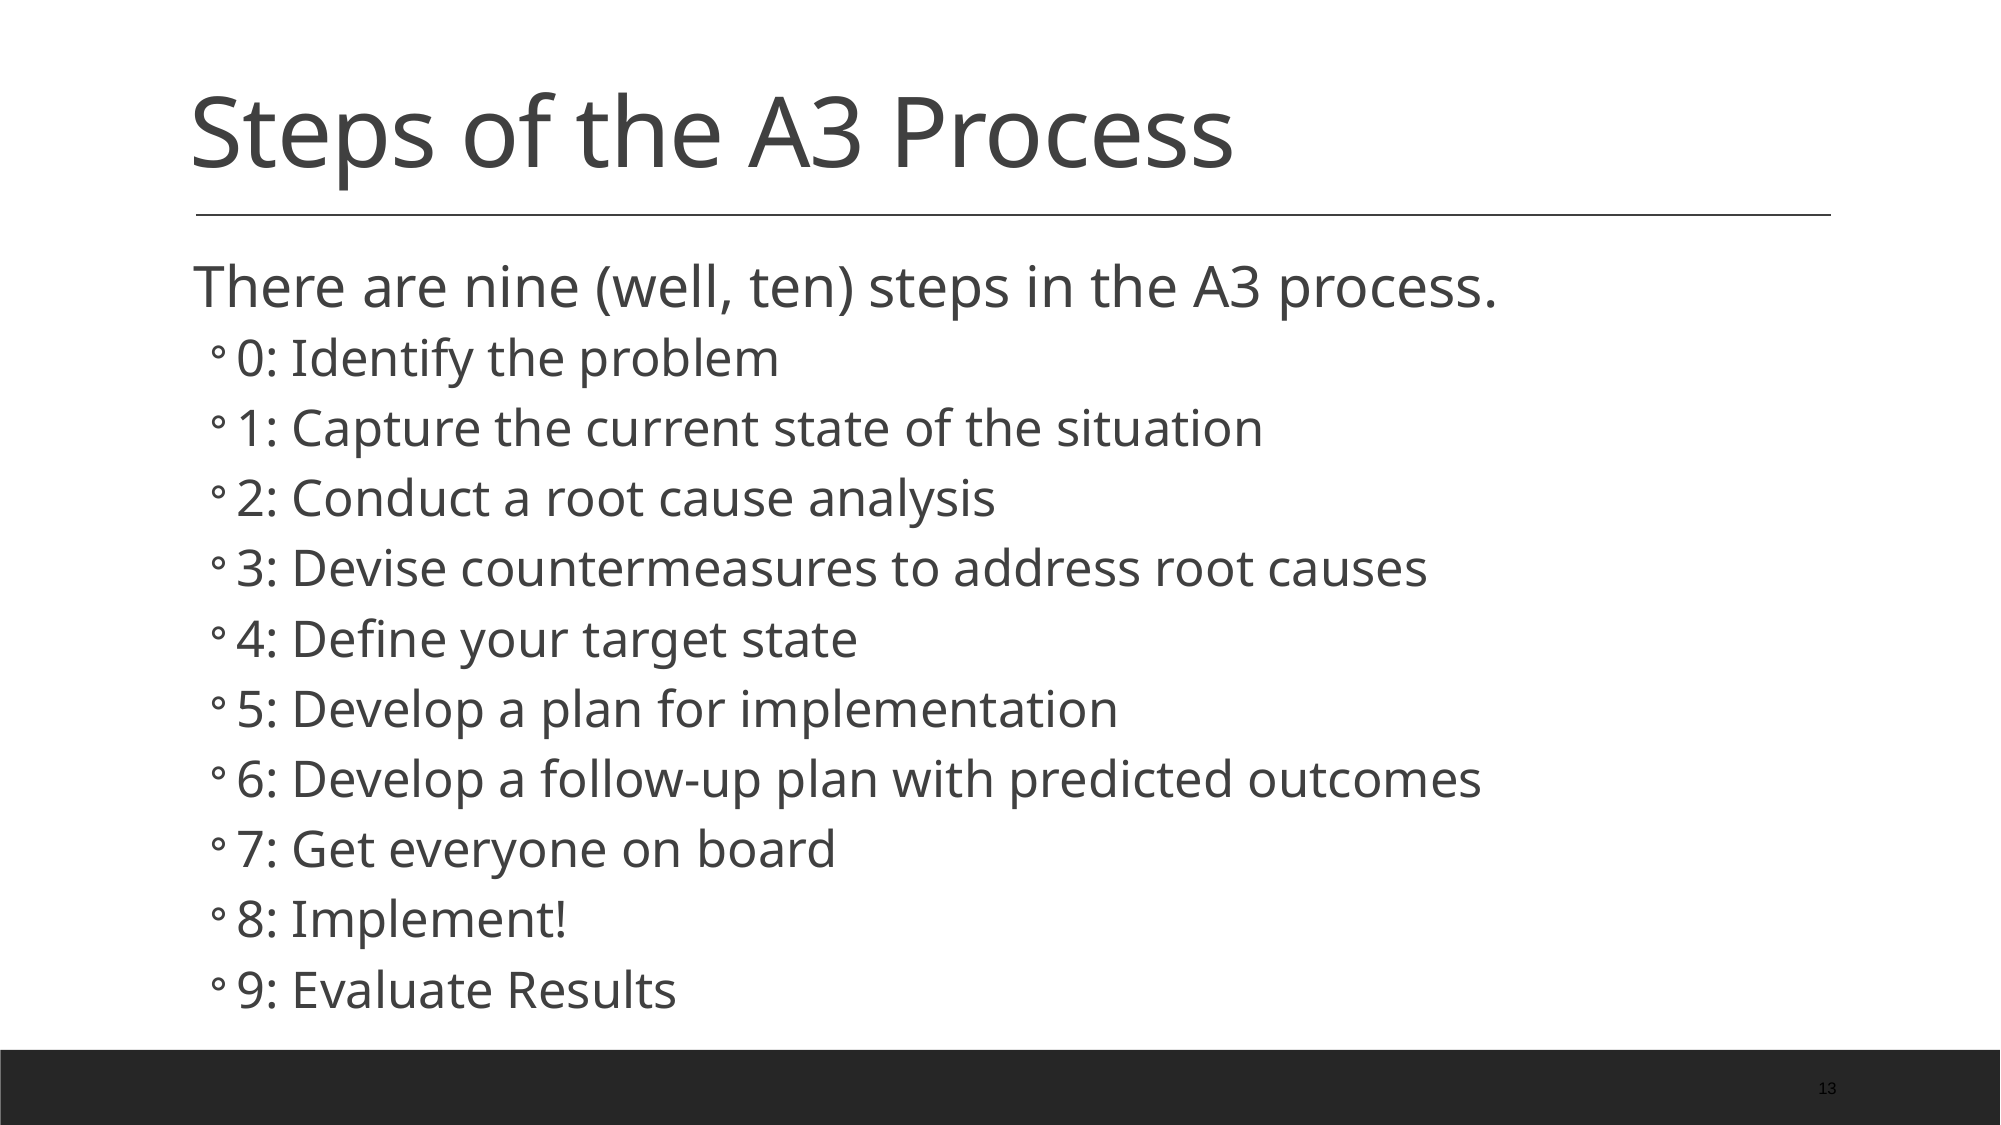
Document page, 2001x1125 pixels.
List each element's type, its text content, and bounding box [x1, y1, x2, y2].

list There are nine (well, ten) steps in the A3 process. 0: Identify the problem 1: Capture the current state of the situation 2: Conduct a root cause analysis 3: Devise countermeasures to address root causes 4: Define your target state 5: Develop a plan for implementation 6: Develop a follow-up plan with predicted outcomes 7: Get everyone on board 8: Implement! 9: Evaluate Results [180, 236, 1907, 1032]
slide_number 13 [1803, 1057, 1932, 1118]
title Steps of the A3 Process [174, 64, 1825, 197]
